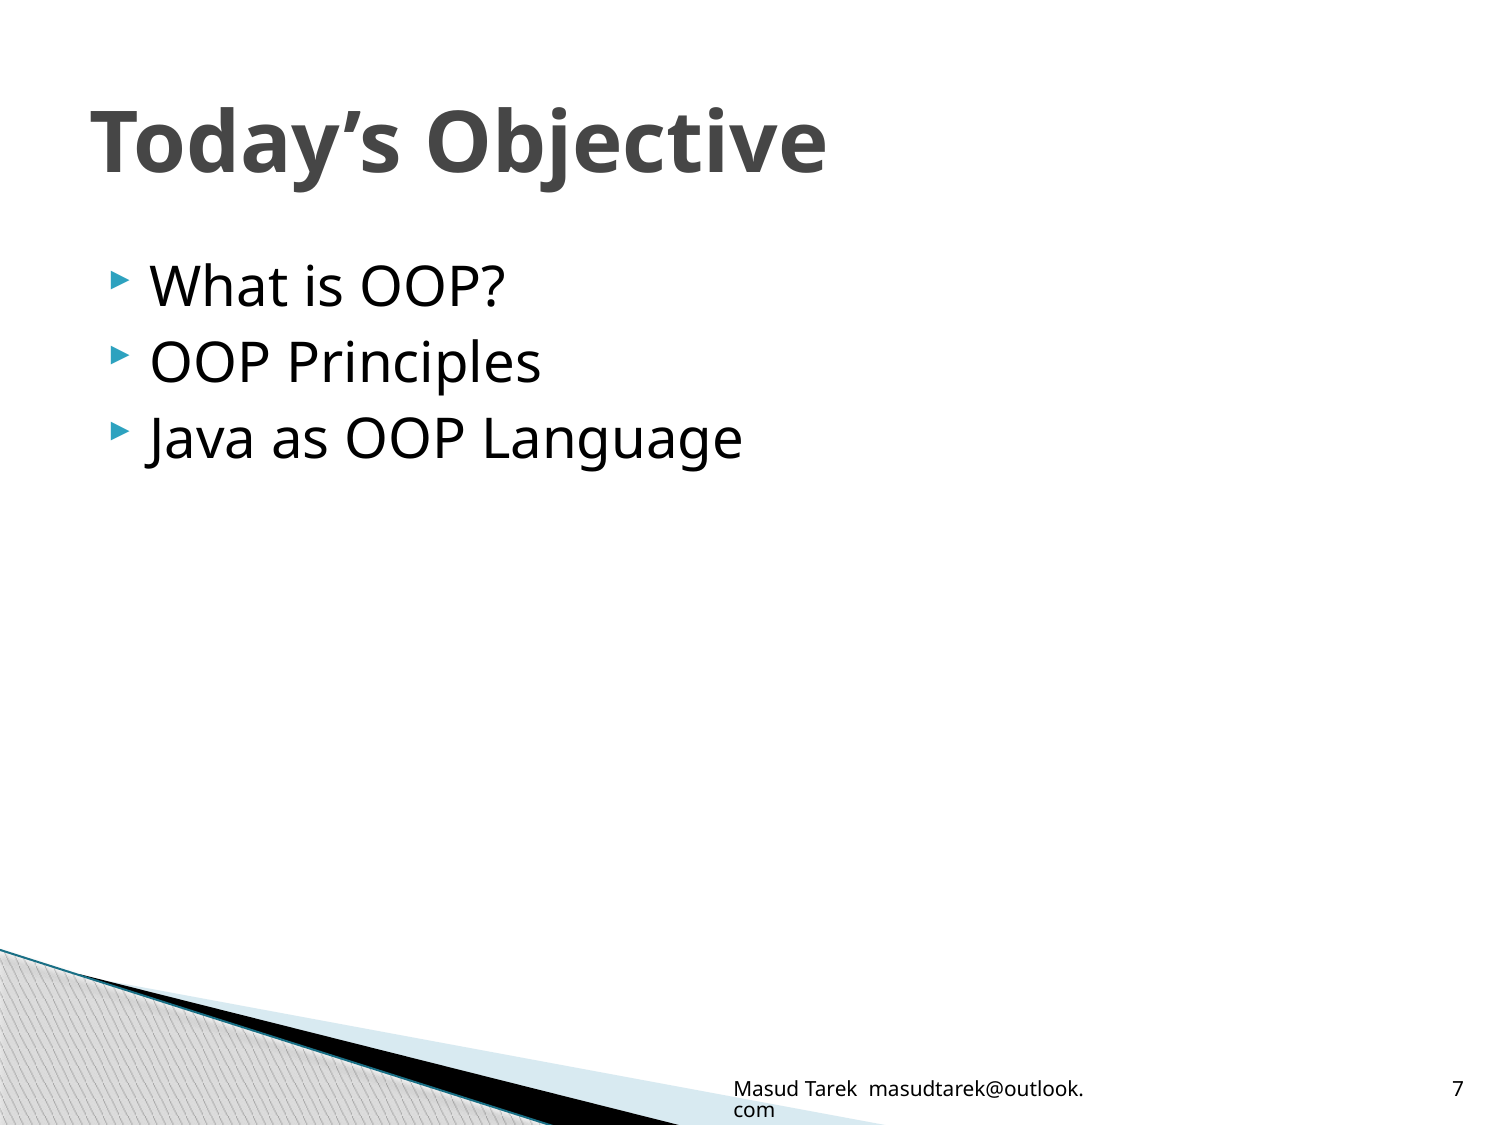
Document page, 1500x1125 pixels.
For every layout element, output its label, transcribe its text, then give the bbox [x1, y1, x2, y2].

list What is OOP? OOP Principles Java as OOP Language [75, 243, 1425, 986]
slide_number 7 [1418, 1051, 1479, 1112]
title Today’s Objective [75, 45, 1425, 233]
footer Masud Tarek masudtarek@outlook.com [718, 1051, 1105, 1112]
